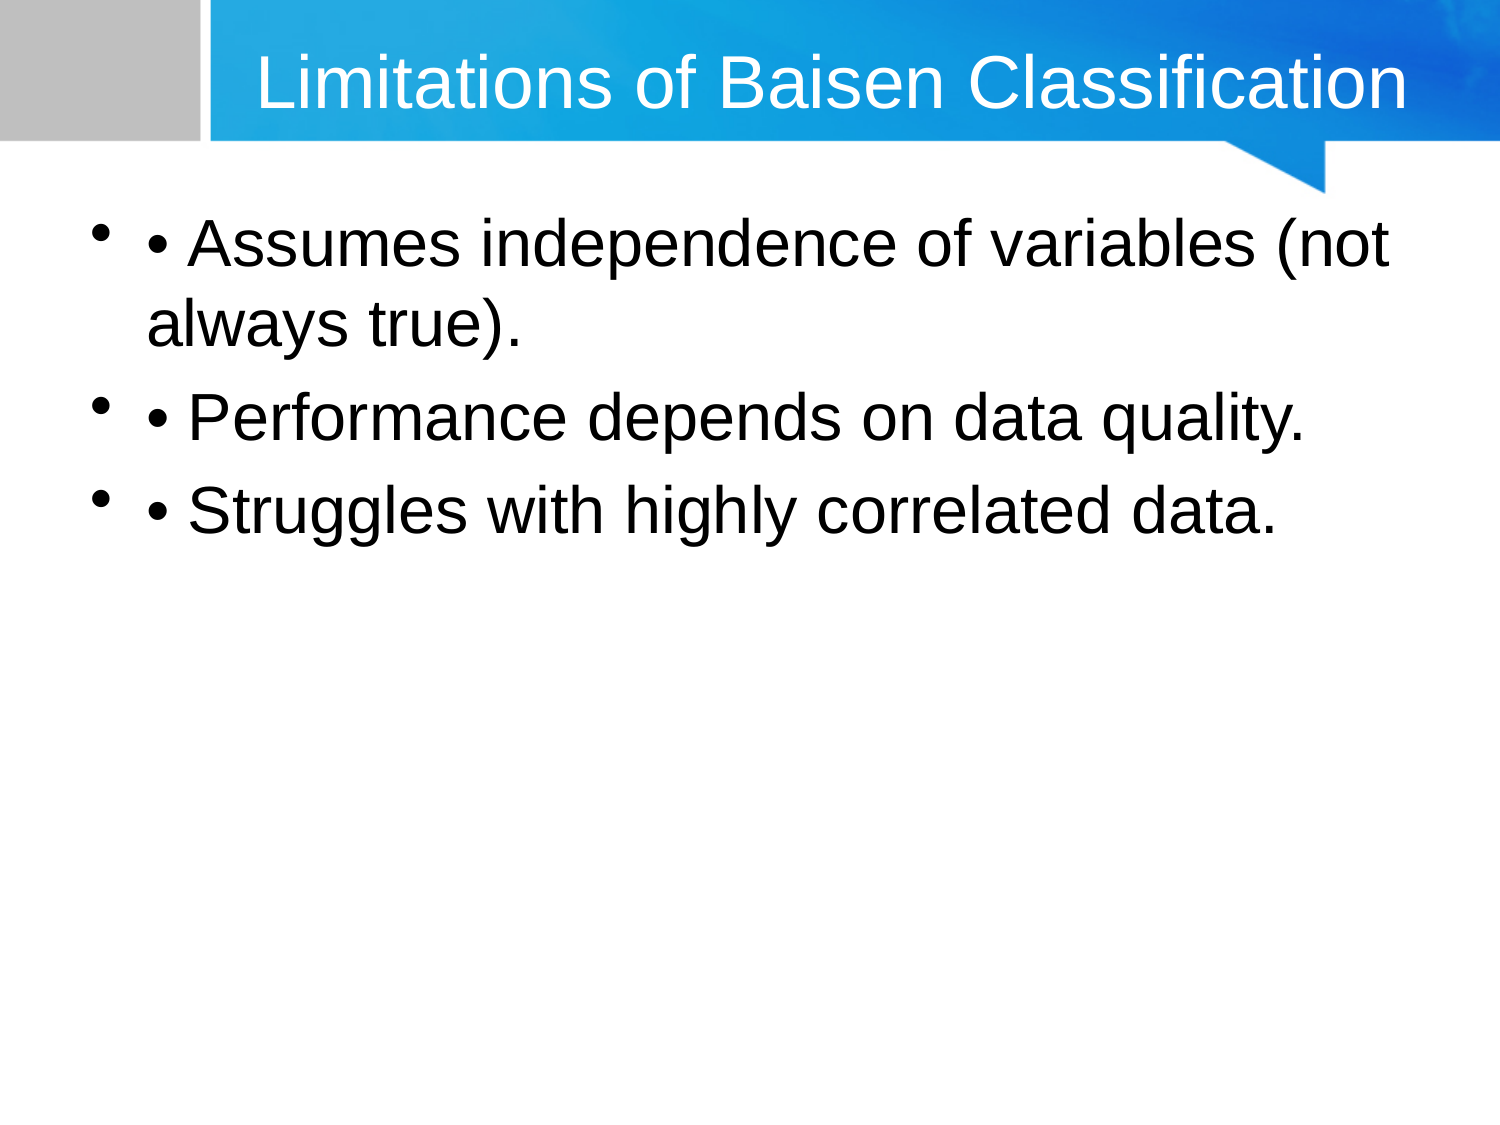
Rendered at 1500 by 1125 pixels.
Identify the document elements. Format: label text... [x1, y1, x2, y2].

list • Assumes independence of variables (not always true). • Performance depends on data quality. • Struggles with highly correlated data. [74, 192, 1426, 1006]
title Limitations of Baisen Classification [74, 30, 1426, 127]
picture [0, 0, 1500, 1125]
